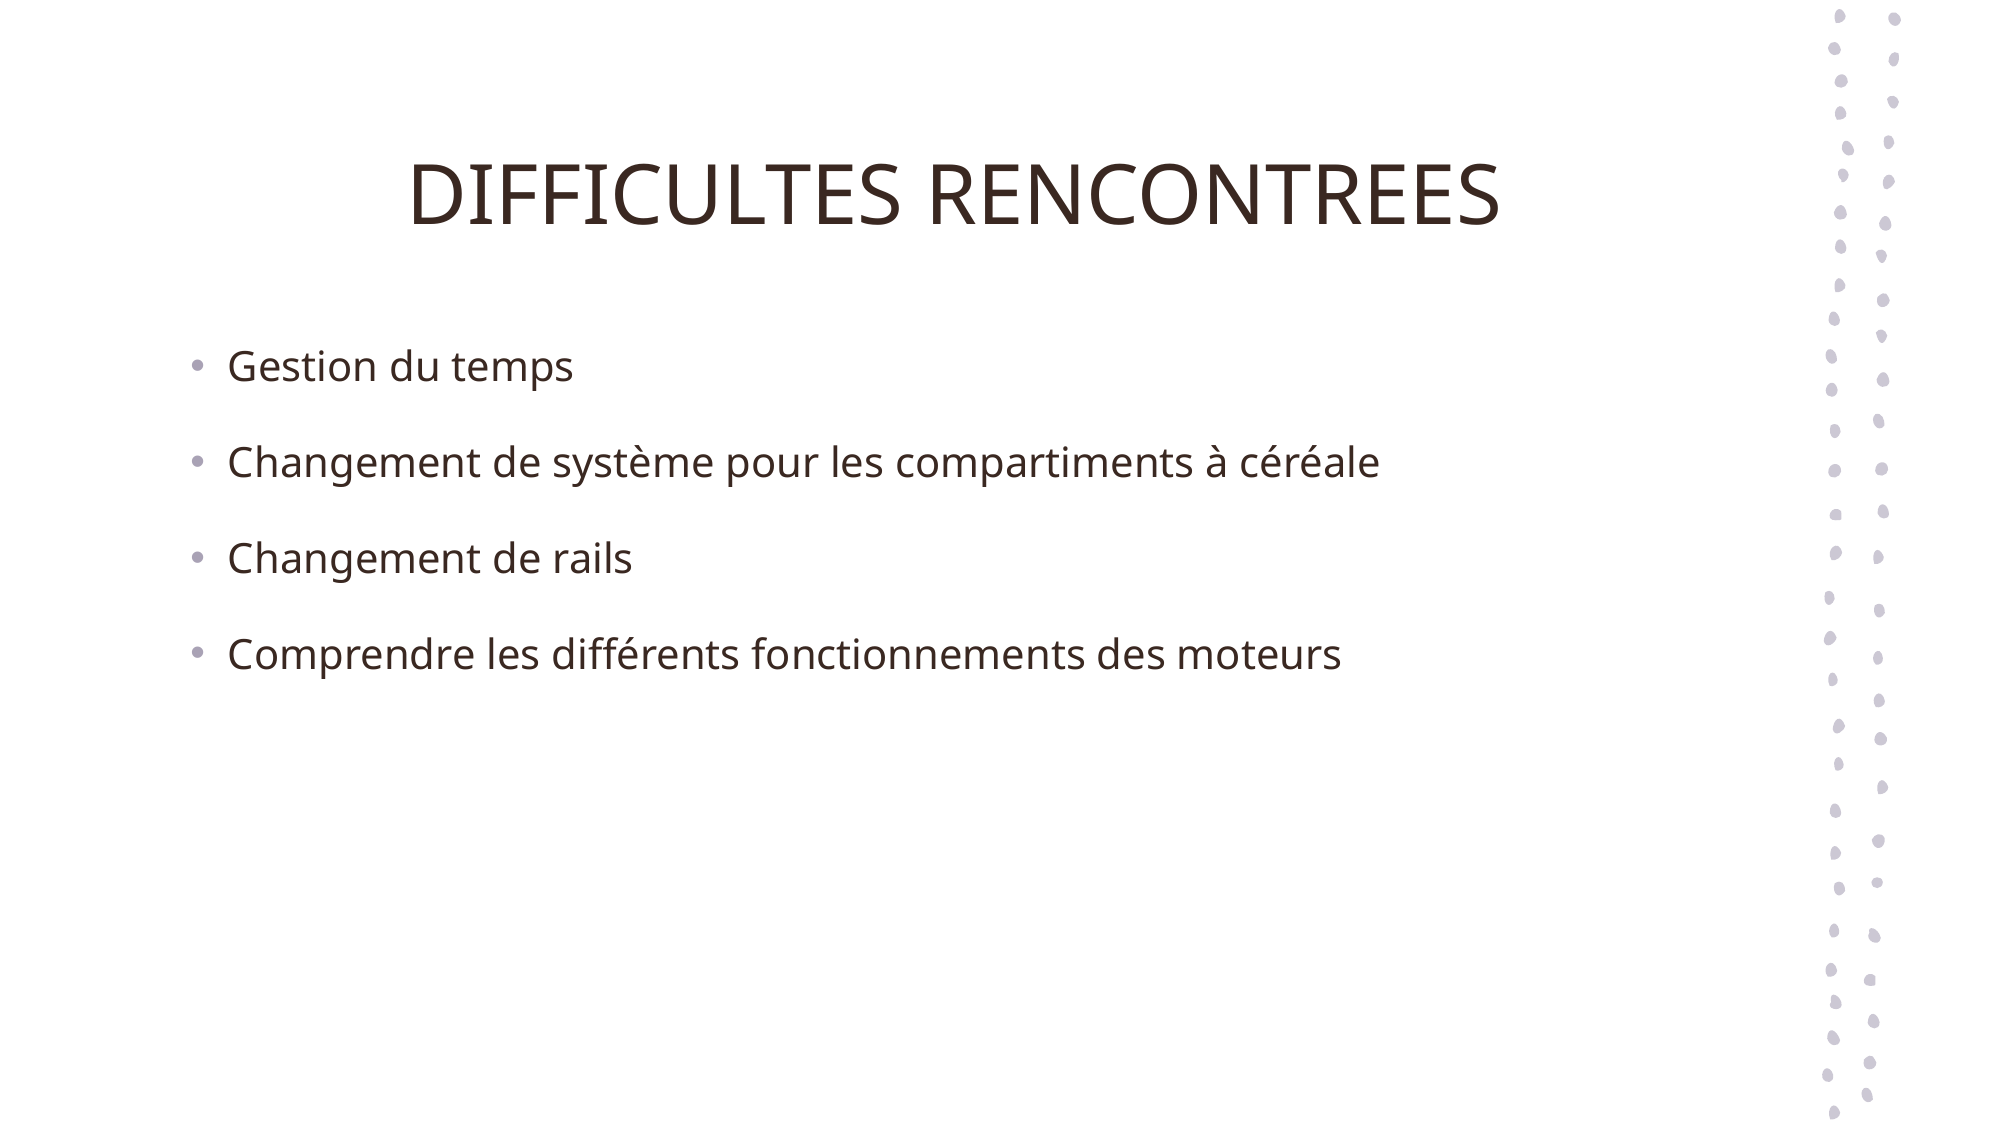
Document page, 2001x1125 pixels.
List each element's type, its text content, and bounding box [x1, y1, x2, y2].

list Gestion du temps Changement de système pour les compartiments à céréale Changement de rails Comprendre les différents fonctionnements des moteurs [175, 307, 1756, 1022]
title DIFFICULTES RENCONTREES [175, 82, 1756, 300]
